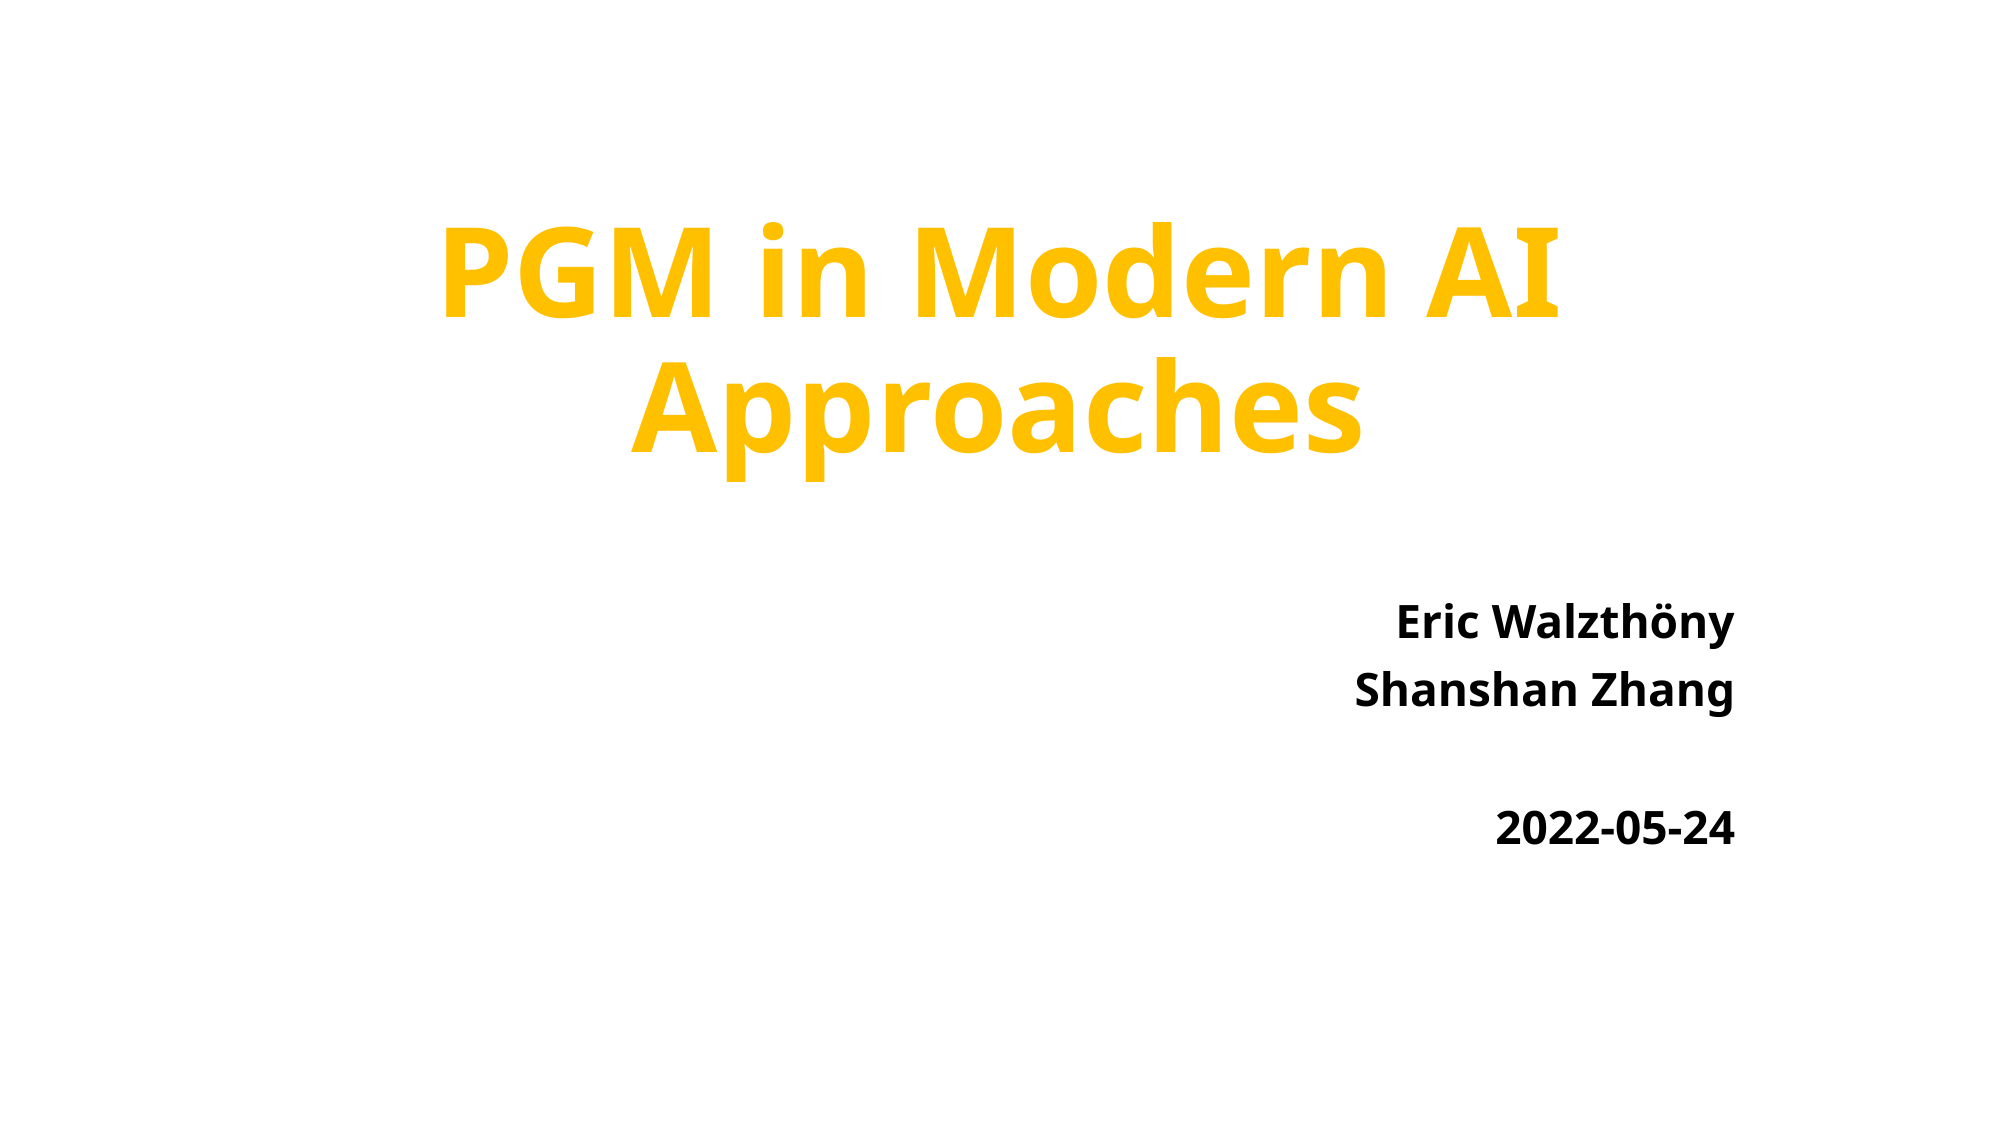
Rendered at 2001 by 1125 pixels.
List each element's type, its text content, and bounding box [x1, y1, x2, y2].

subtitle Eric Walzthöny Shanshan Zhang 2022-05-24 [249, 590, 1750, 863]
title PGM in Modern AI Approaches [287, 99, 1711, 488]
